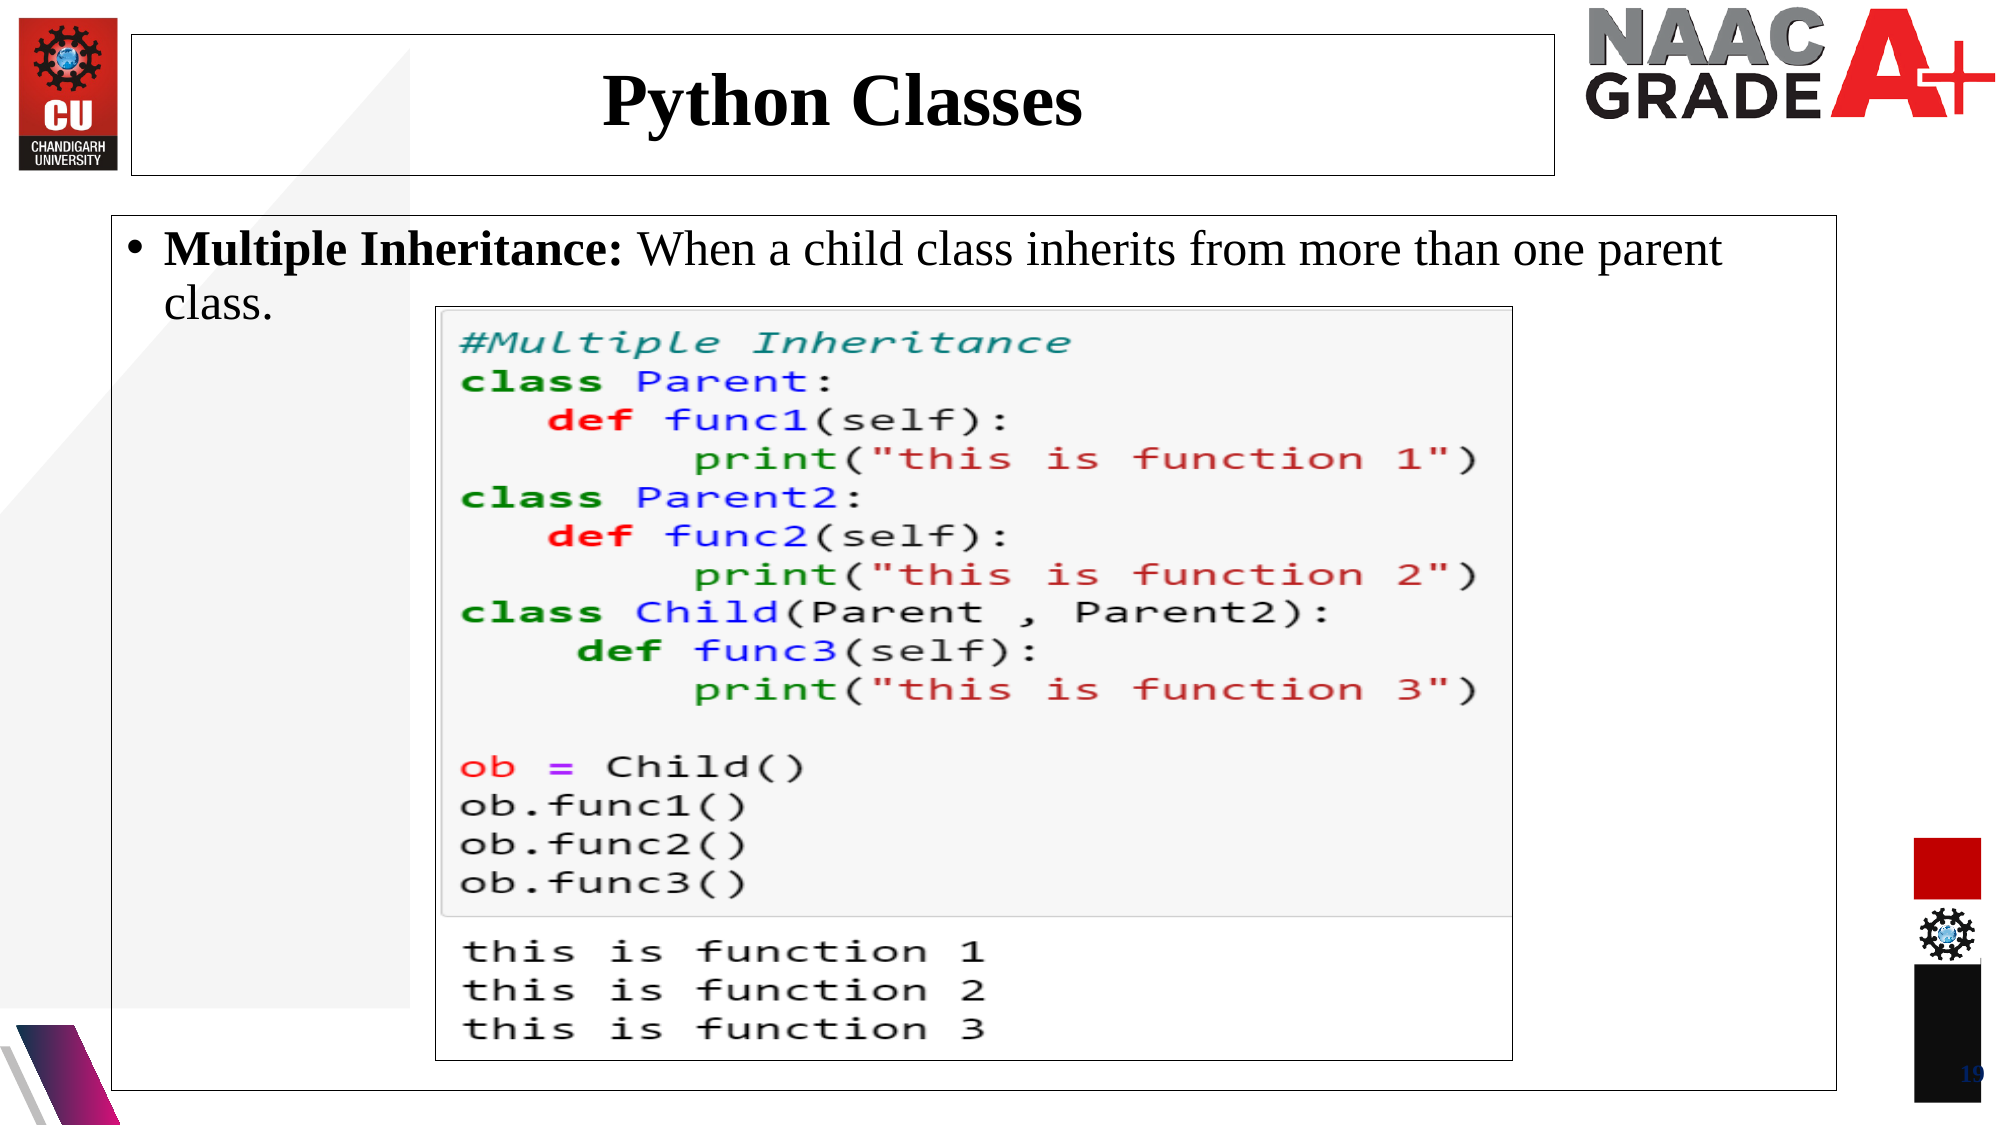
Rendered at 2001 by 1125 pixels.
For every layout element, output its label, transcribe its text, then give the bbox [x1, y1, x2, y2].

slide_number 19 [1550, 1042, 2000, 1103]
picture [18, 17, 118, 171]
title Python Classes [131, 34, 1555, 176]
picture [1585, 6, 1998, 119]
list Multiple Inheritance: When a child class inherits from more than one parent class. [111, 215, 1837, 1091]
picture [435, 306, 1513, 1061]
